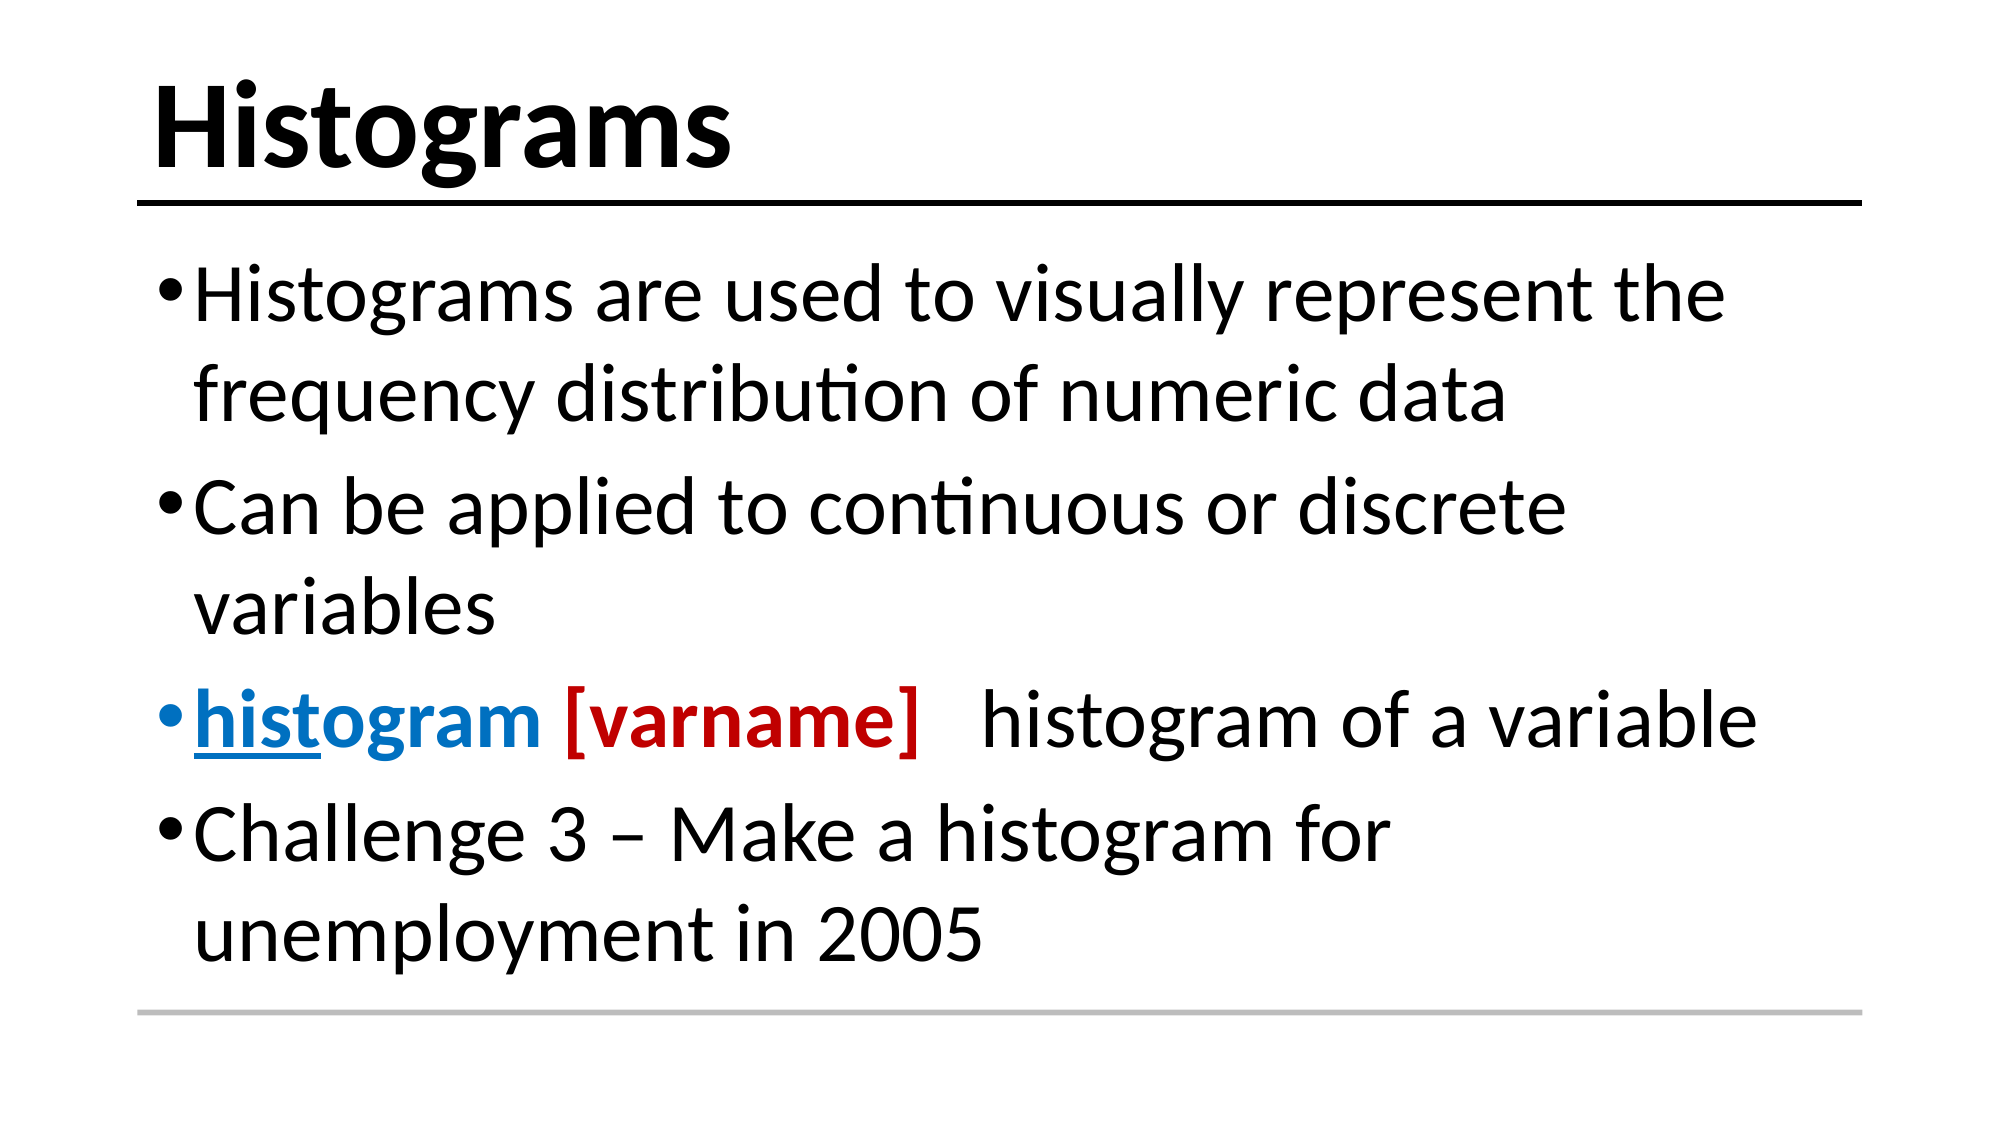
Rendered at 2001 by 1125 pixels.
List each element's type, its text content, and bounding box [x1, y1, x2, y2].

title Histograms [134, 19, 1866, 234]
list Histograms are used to visually represent the frequency distribution of numeric data Can be applied to continuous or discrete variables histogram [varname] histogram of a variable Challenge 3 – Make a histogram for unemployment in 2005 [137, 230, 1863, 998]
